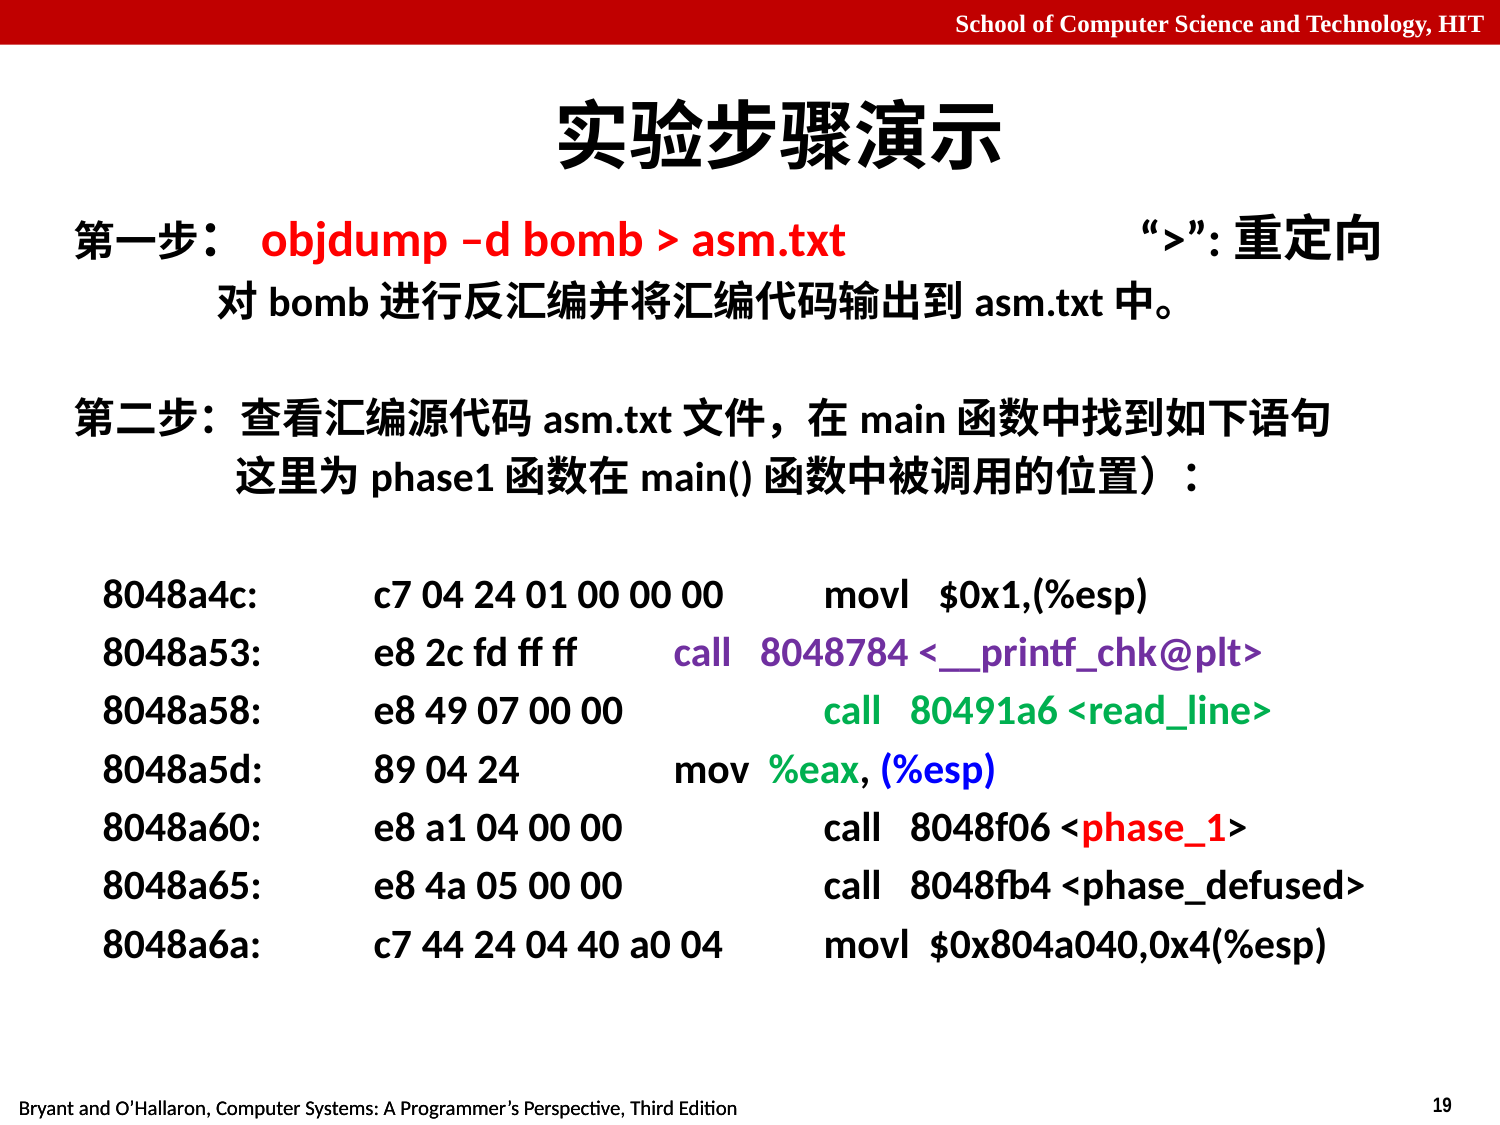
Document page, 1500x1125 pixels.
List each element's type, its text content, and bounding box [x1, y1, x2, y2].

list 第一步：objdump –d bomb > asm.txt “>”:重定向 对bomb进行反汇编并将汇编代码输出到asm.txt中。 第二步：查看汇编源代码asm.txt文件，在main函数中找到如下语句 这里为phase1函数在main()函数中被调用的位置）： 8048a4c: c7 04 24 01 00 00 00 movl $0x1,(%esp) 8048a53: e8 2c fd ff ff call 8048784 <__printf_chk@plt> 8048a58: e8 49 07 00 00 call 80491a6 <read_line> 8048a5d: 89 04 24 mov %eax, (%esp) 8048a60: e8 a1 04 00 00 call 8048f06 <phase_1> 8048a65: e8 4a 05 00 00 call 8048fb4 <phase_defused> 8048a6a: c7 44 24 04 40 a0 04 movl $0x804a040,0x4(%esp) [58, 198, 1431, 1001]
title 实验步骤演示 [58, 71, 1500, 197]
